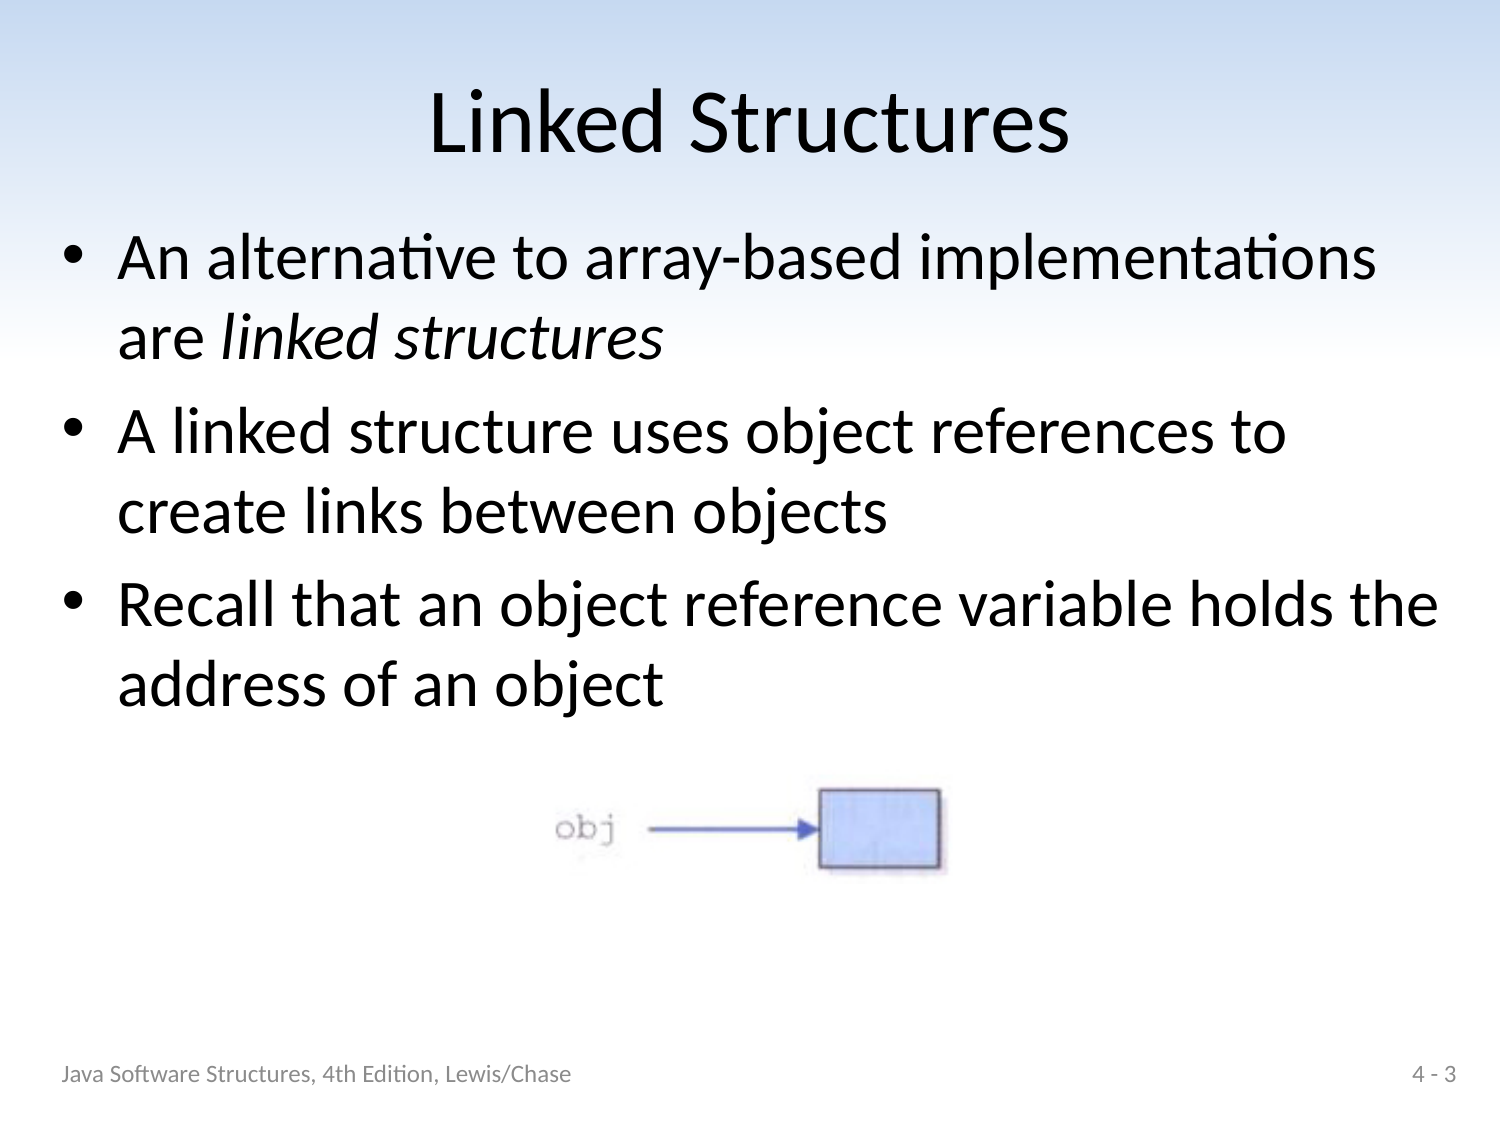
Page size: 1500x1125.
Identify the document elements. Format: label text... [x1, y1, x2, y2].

list An alternative to array-based implementations are linked structures A linked structure uses object references to create links between objects Recall that an object reference variable holds the address of an object [46, 205, 1473, 1043]
title Linked Structures [28, 45, 1473, 186]
footer Java Software Structures, 4th Edition, Lewis/Chase [46, 1042, 1122, 1103]
slide_number 4 - 3 [1122, 1042, 1472, 1103]
picture [538, 769, 958, 884]
